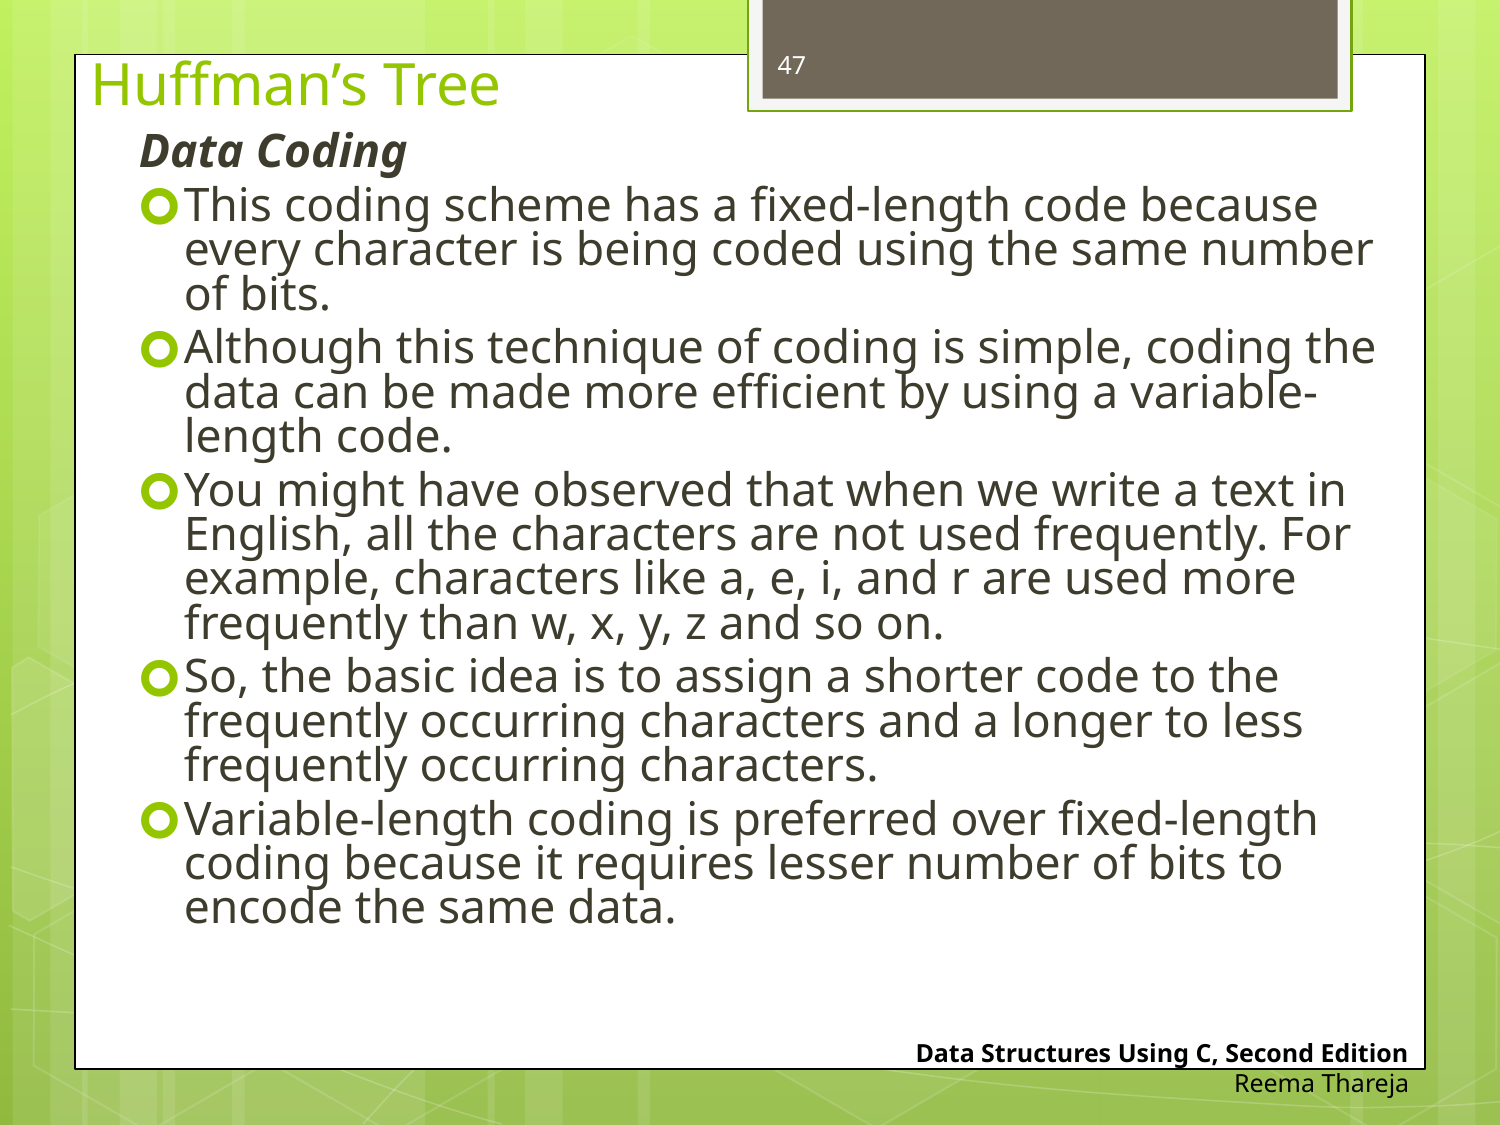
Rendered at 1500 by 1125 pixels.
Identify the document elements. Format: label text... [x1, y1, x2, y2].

title Huffman’s Tree [75, 12, 1450, 125]
list Data Coding This coding scheme has a fixed-length code because every character is being coded using the same number of bits. Although this technique of coding is simple, coding the data can be made more efficient by using a variable-length code. You might have observed that when we write a text in English, all the characters are not used frequently. For example, characters like a, e, i, and r are used more frequently than w, x, y, z and so on. So, the basic idea is to assign a shorter code to the frequently occurring characters and a longer to less frequently occurring characters. Variable-length coding is preferred over fixed-length coding because it requires lesser number of bits to encode the same data. [112, 125, 1400, 1013]
slide_number 47 [762, 36, 982, 97]
footer Data Structures Using C, Second Edition Reema Thareja [849, 1037, 1425, 1098]
